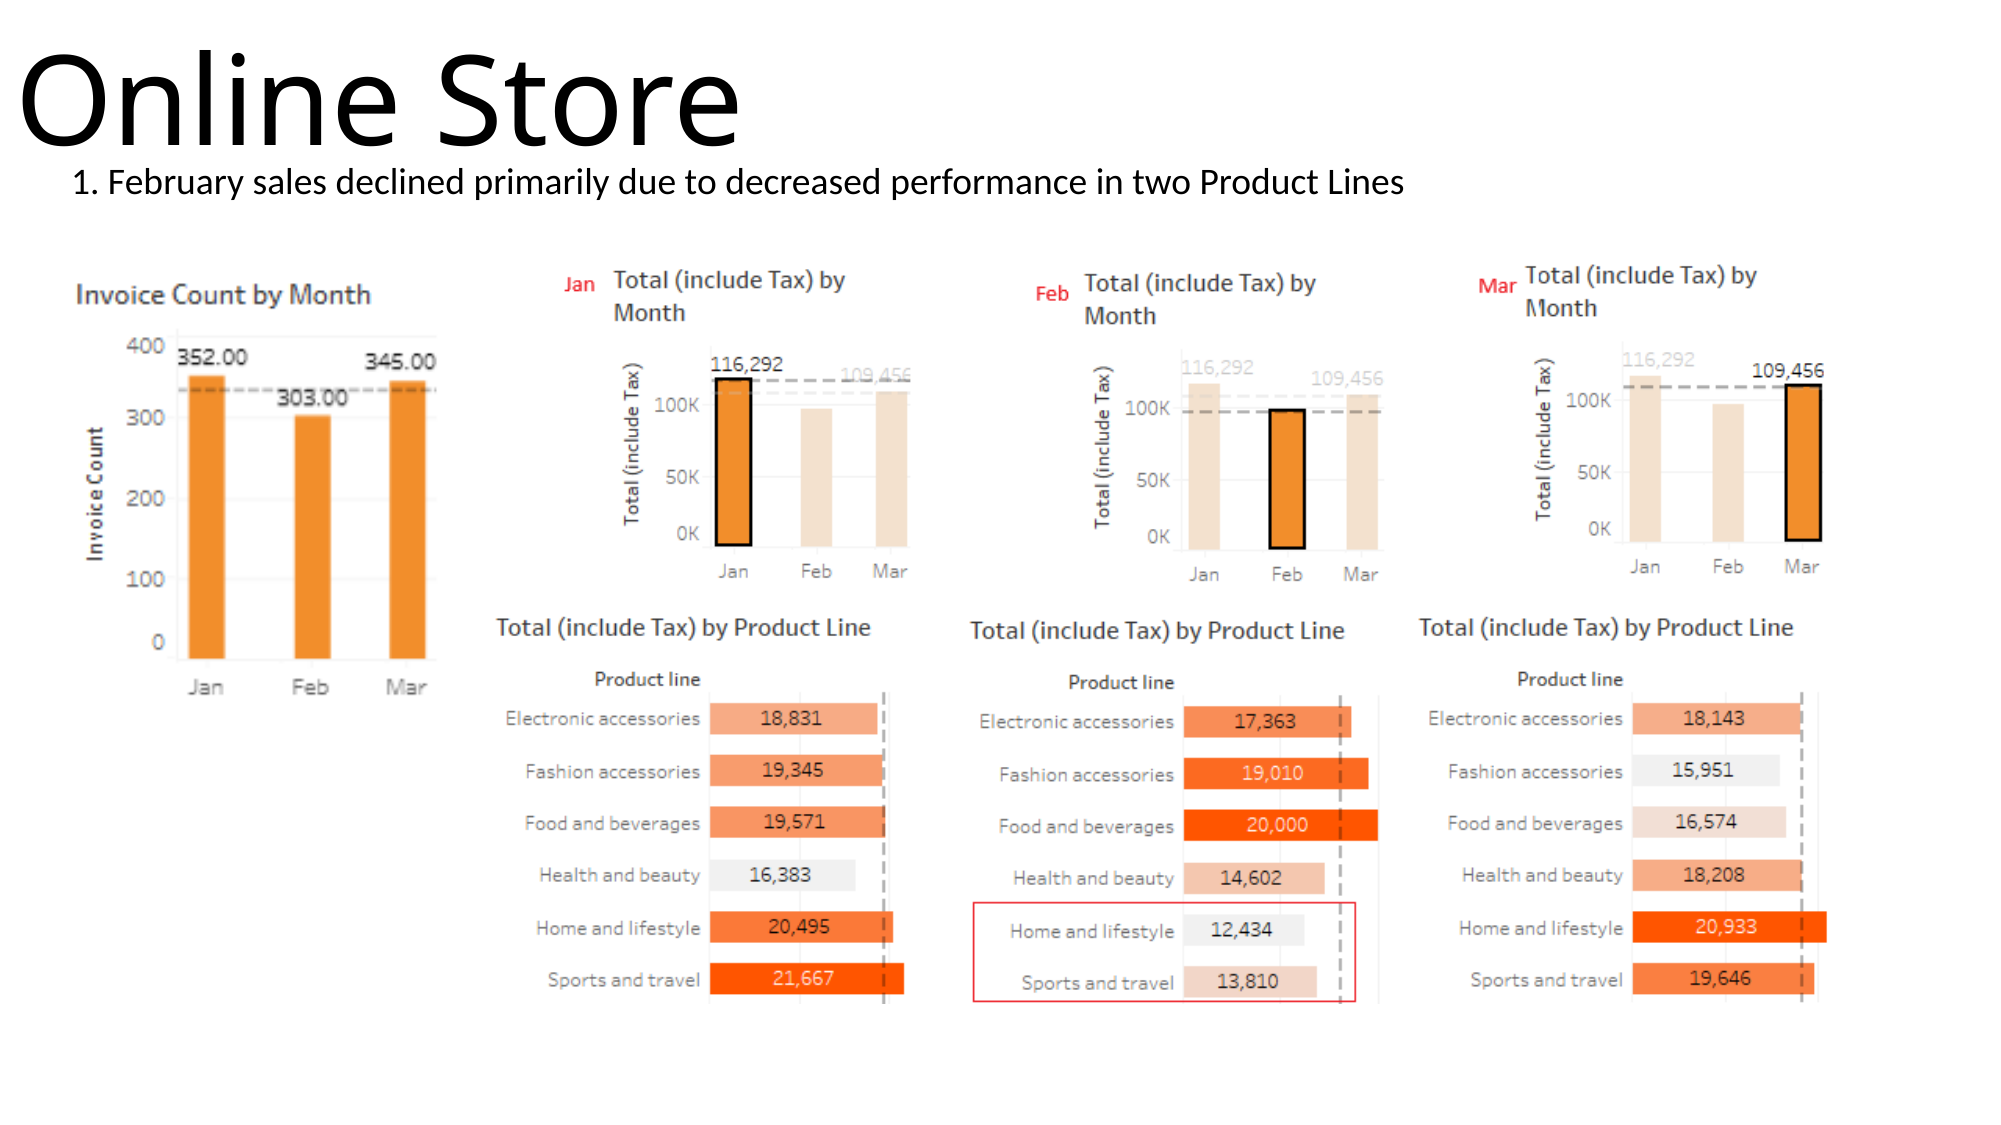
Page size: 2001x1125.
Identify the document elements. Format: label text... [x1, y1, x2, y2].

text_box 1. February sales declined primarily due to decreased performance in two Product Lines [56, 149, 1444, 390]
picture [58, 271, 446, 702]
picture [493, 243, 1838, 1004]
title Online Store [0, 24, 1500, 180]
